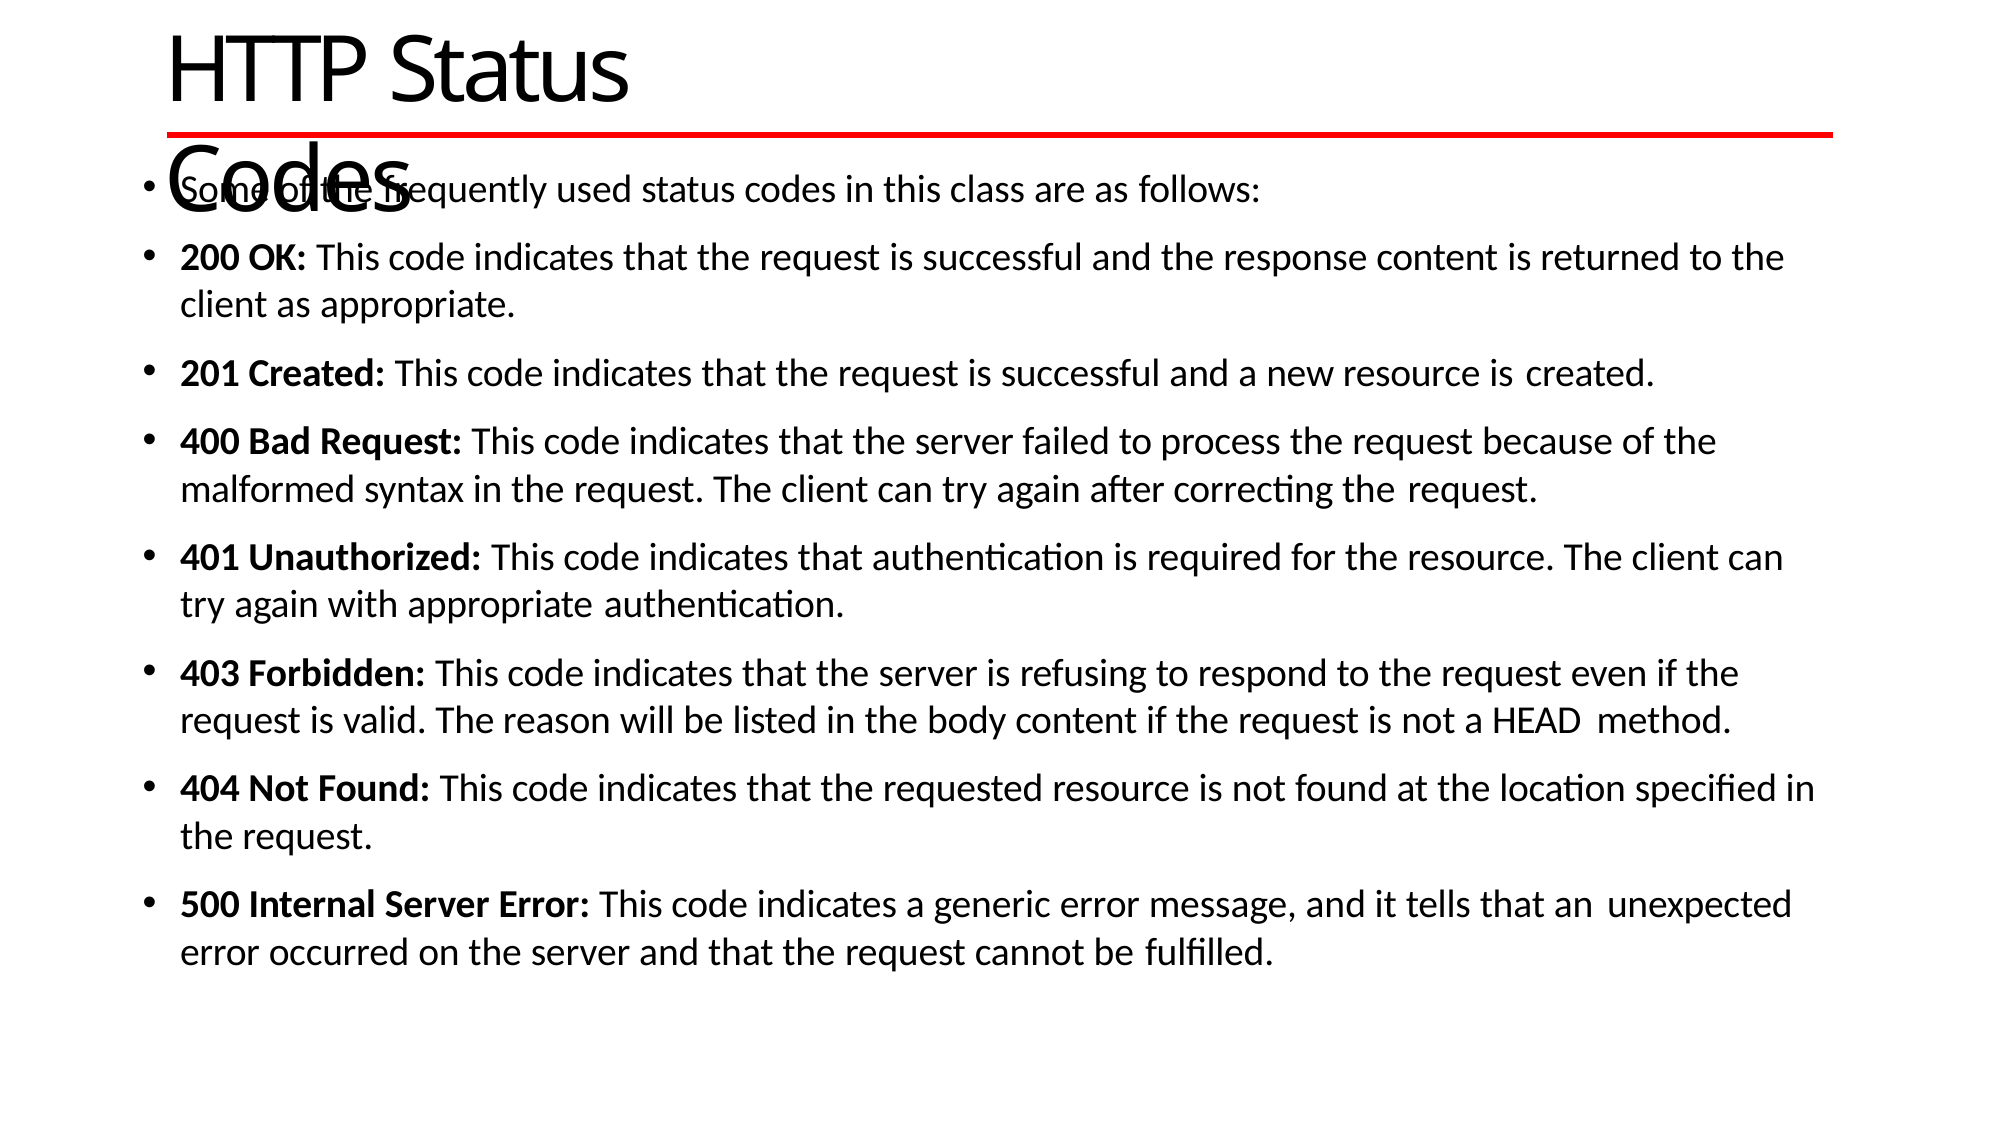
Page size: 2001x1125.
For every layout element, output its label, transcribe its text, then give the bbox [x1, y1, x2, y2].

text_box Some of the frequently used status codes in this class are as follows: 200 OK: This code indicates that the request is successful and the response content is returned to the client as appropriate. 201 Created: This code indicates that the request is successful and a new resource is created. 400 Bad Request: This code indicates that the server failed to process the request because of the malformed syntax in the request. The client can try again after correcting the request. 401 Unauthorized: This code indicates that authentication is required for the resource. The client can try again with appropriate authentication. 403 Forbidden: This code indicates that the server is refusing to respond to the request even if the request is valid. The reason will be listed in the body content if the request is not a HEAD method. 404 Not Found: This code indicates that the requested resource is not found at the location specified in the request. 500 Internal Server Error: This code indicates a generic error message, and it tells that an unexpected error occurred on the server and that the request cannot be fulfilled. [140, 139, 1838, 974]
title HTTP Status Codes [162, 7, 842, 139]
